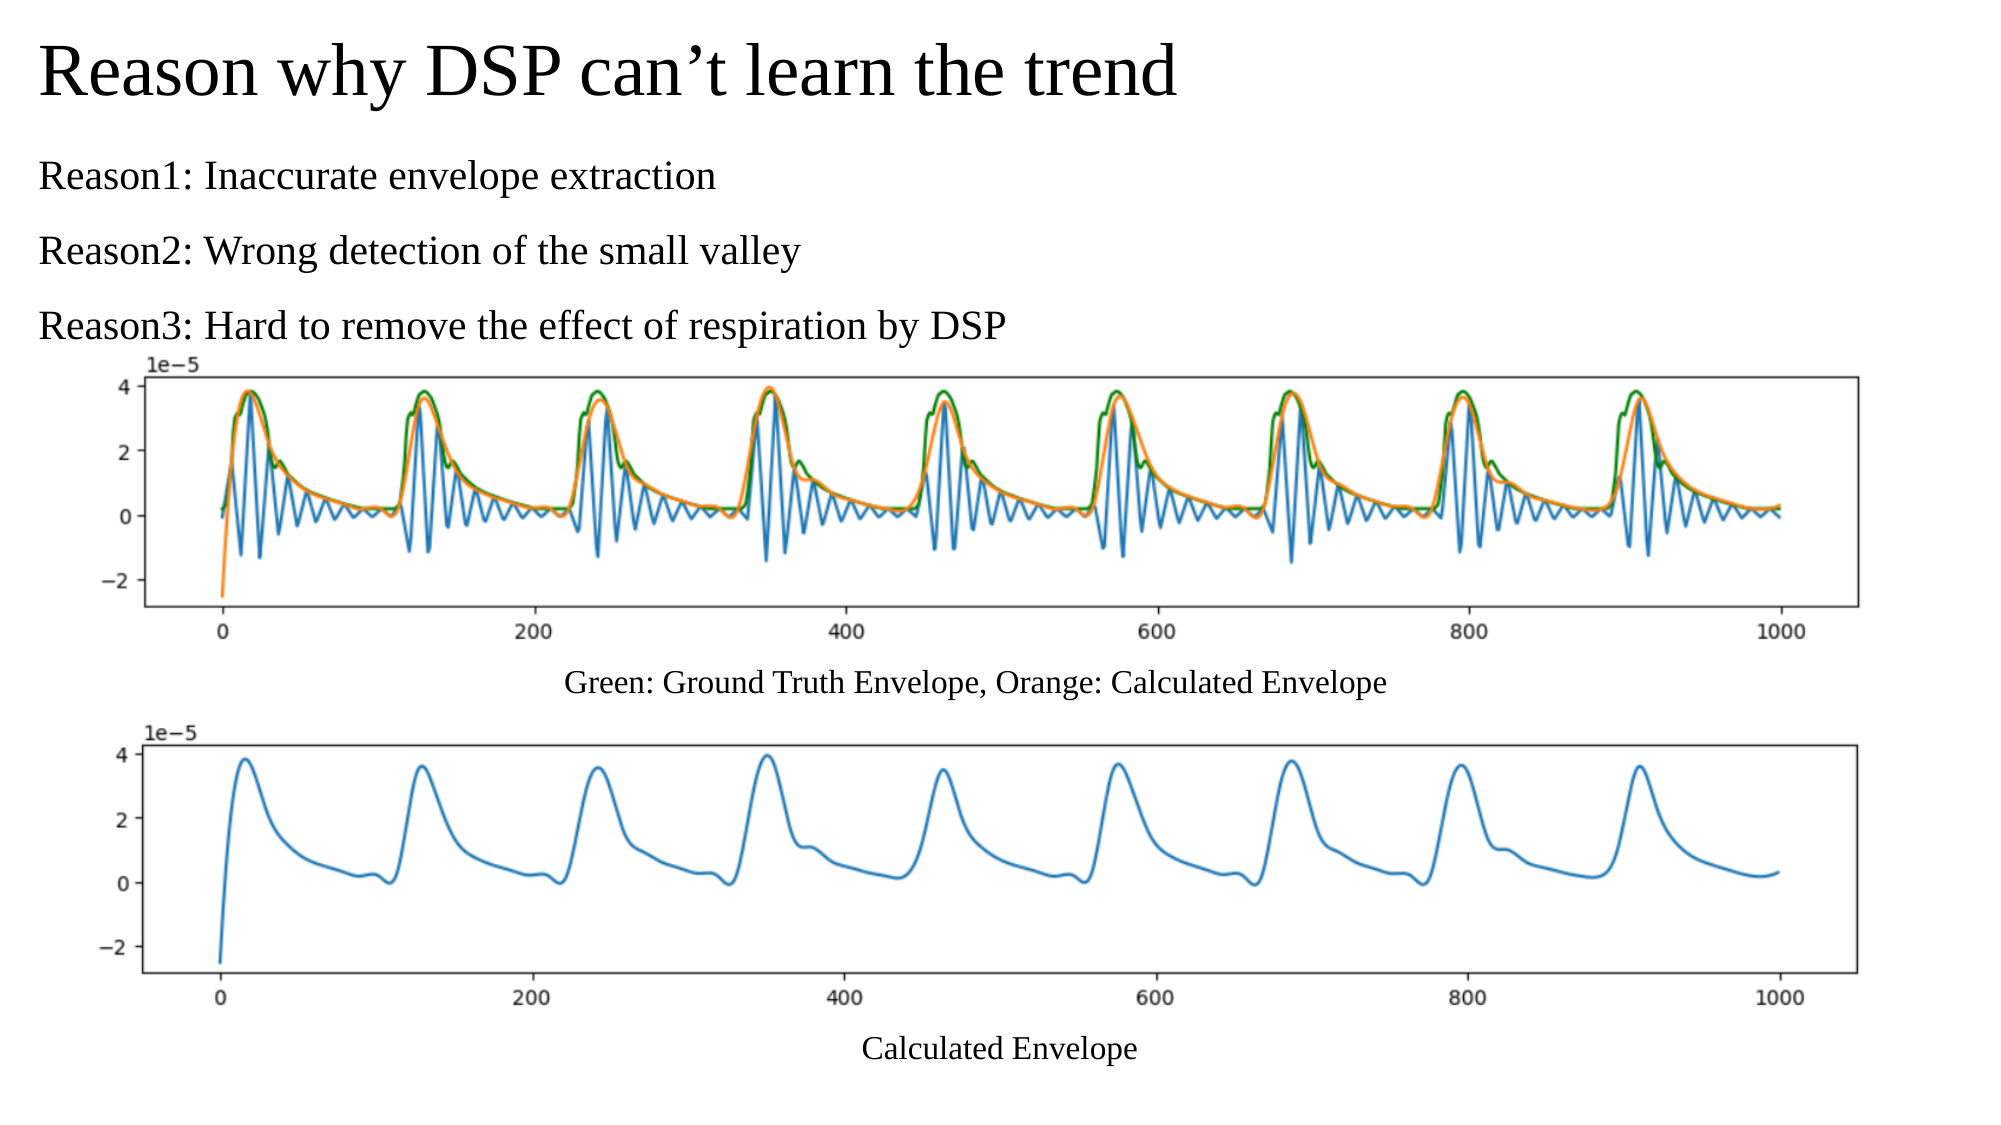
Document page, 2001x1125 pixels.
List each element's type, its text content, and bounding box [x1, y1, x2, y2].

text_box Reason1: Inaccurate envelope extraction Reason2: Wrong detection of the small valley Reason3: Hard to remove the effect of respiration by DSP [23, 115, 1879, 356]
text_box Reason why DSP can’t learn the trend [23, 13, 1350, 115]
text_box Green: Ground Truth Envelope, Orange: Calculated Envelope [48, 632, 1904, 708]
text_box Calculated Envelope [72, 998, 1928, 1074]
picture [89, 348, 1864, 652]
picture [89, 714, 1864, 1018]
